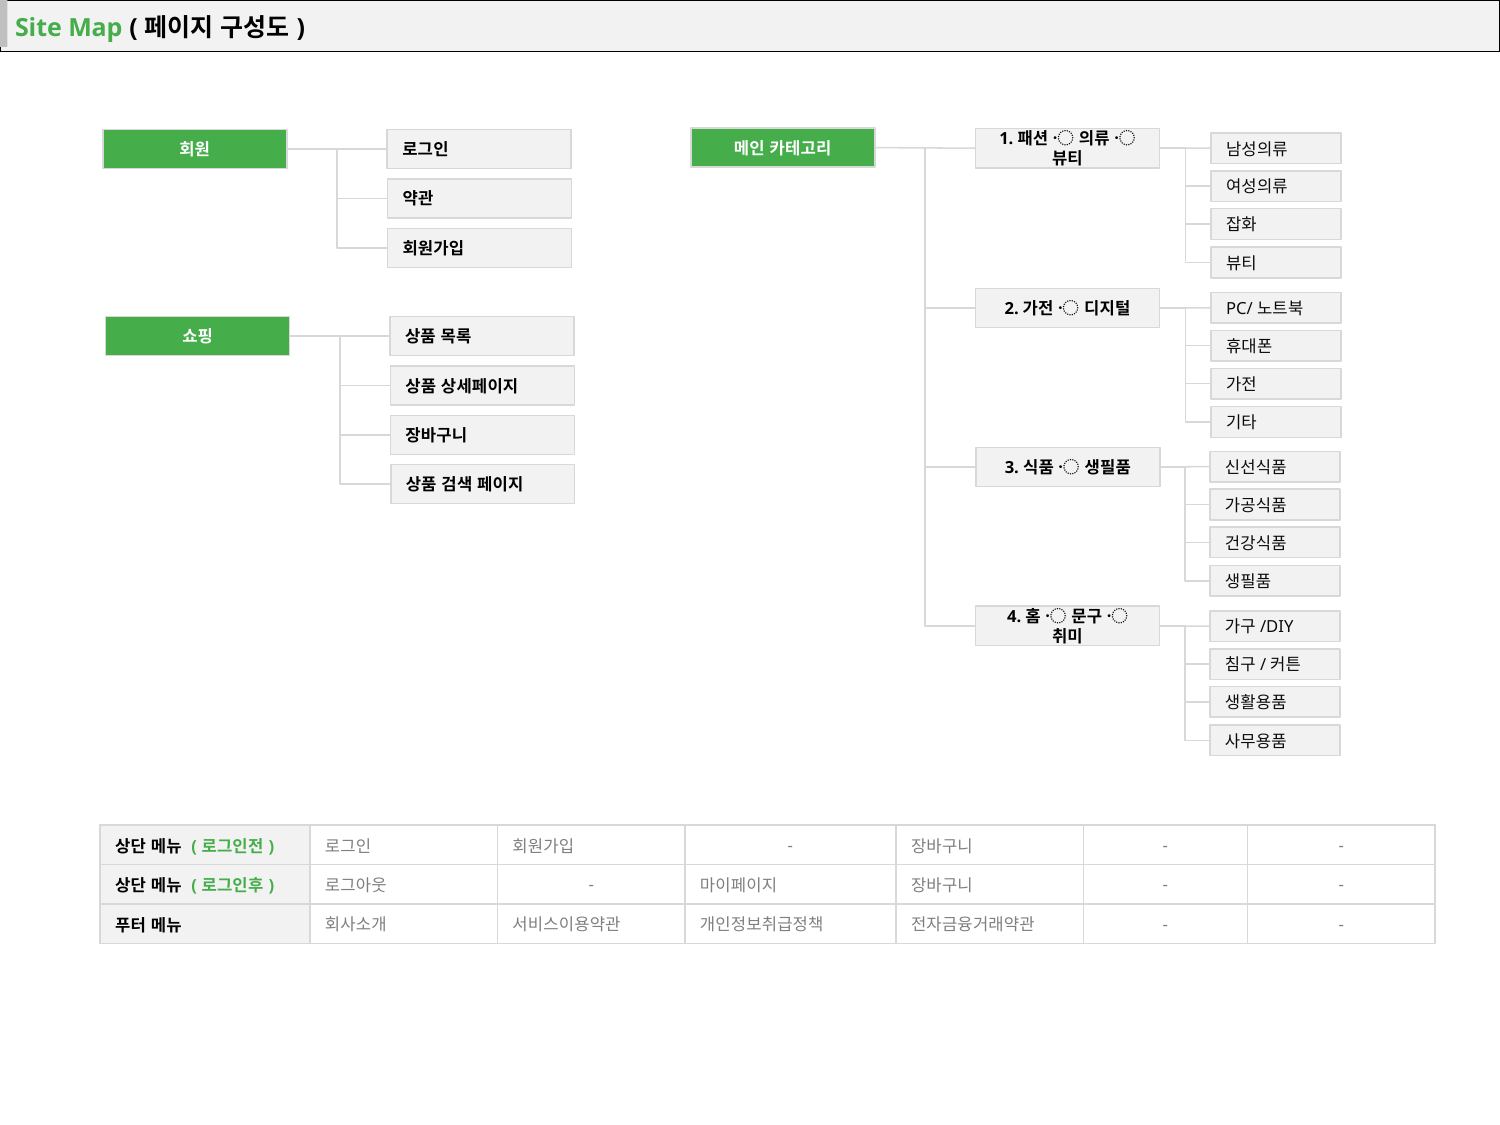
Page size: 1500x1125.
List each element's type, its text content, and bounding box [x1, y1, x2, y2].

table_cell 로그아웃 [311, 865, 497, 903]
table_header 장바구니 [897, 826, 1083, 864]
table_header - [1084, 826, 1247, 864]
text_box [0, 0, 8, 47]
table_cell - [1248, 905, 1434, 943]
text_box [690, 127, 1342, 756]
table_cell - [498, 865, 684, 903]
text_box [102, 129, 572, 268]
table_cell 상단 메뉴 (로그인후) [101, 865, 309, 903]
table_header 회원가입 [498, 826, 684, 864]
table_header - [686, 826, 895, 864]
table_header Site Map (페이지 구성도) [1, 1, 1499, 51]
table_cell 푸터 메뉴 [101, 905, 309, 943]
table_cell 서비스이용약관 [498, 905, 684, 943]
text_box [875, 149, 973, 154]
table_header 상단 메뉴 (로그인전) [101, 826, 309, 864]
table_cell 개인정보취급정책 [686, 905, 895, 943]
table_header - [1248, 826, 1434, 864]
table_cell 회사소개 [311, 905, 497, 943]
table_cell 마이페이지 [686, 865, 895, 903]
table_cell 전자금융거래약관 [897, 905, 1083, 943]
table_cell 장바구니 [897, 865, 1083, 903]
table_cell - [1084, 865, 1247, 903]
table_cell - [1248, 865, 1434, 903]
table_cell - [1084, 905, 1247, 943]
table_header 로그인 [311, 826, 497, 864]
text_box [105, 316, 576, 504]
